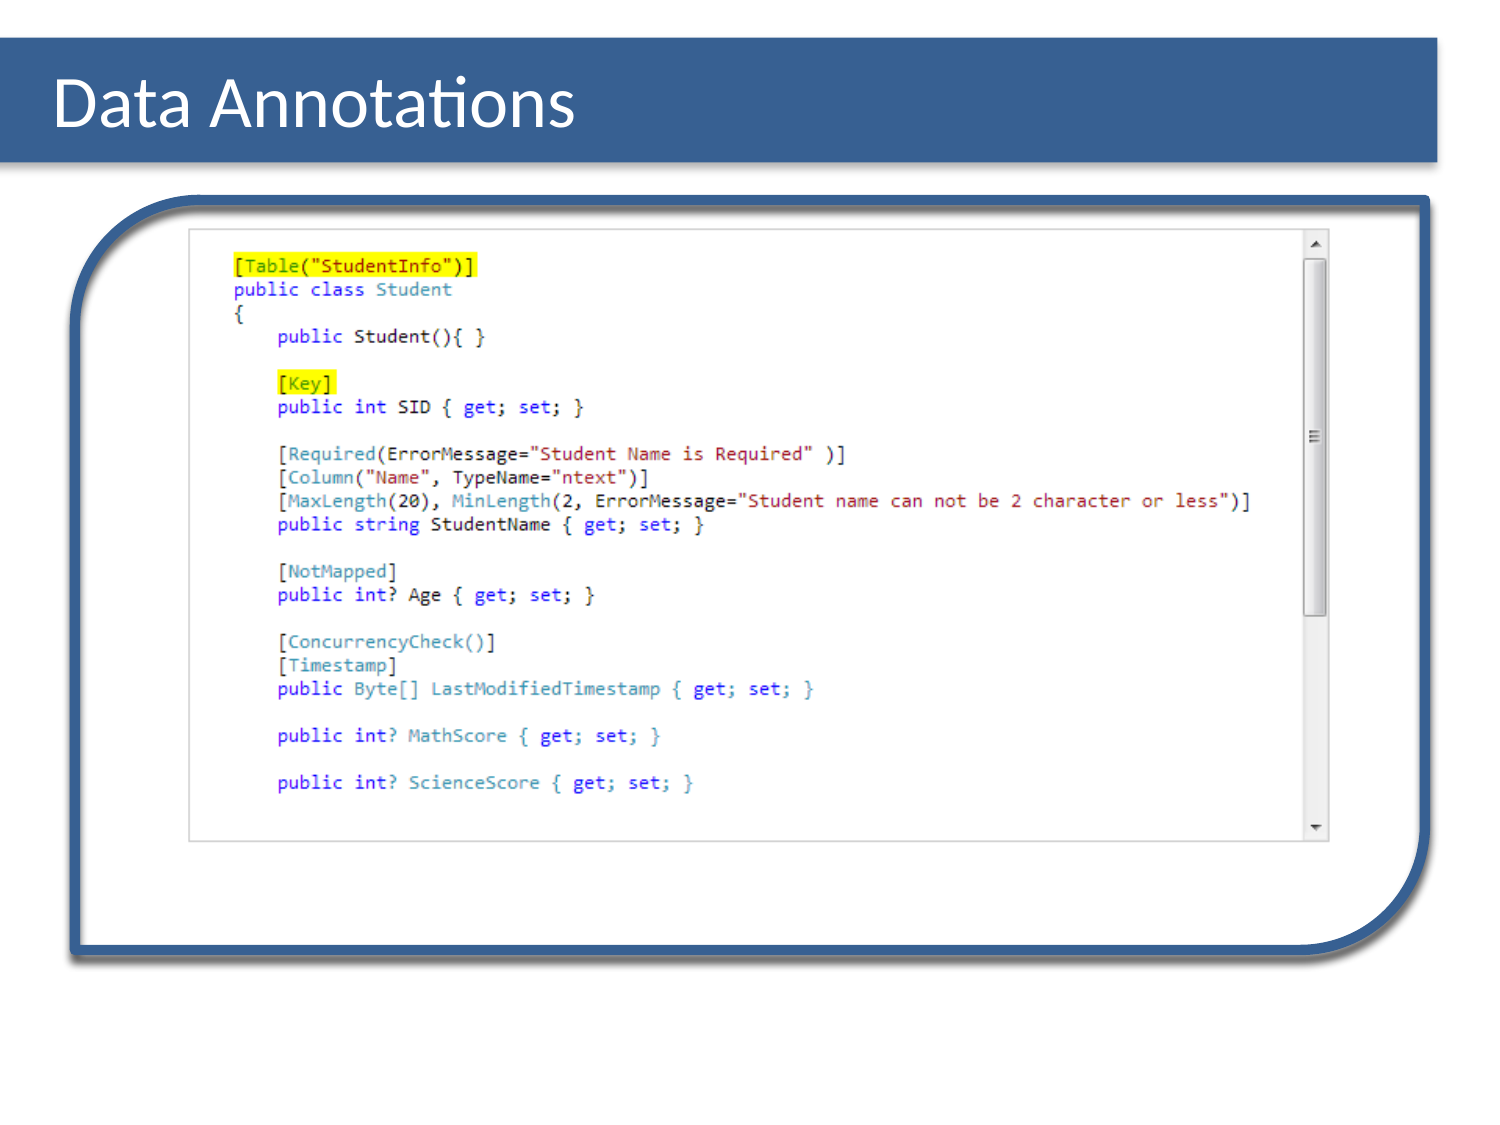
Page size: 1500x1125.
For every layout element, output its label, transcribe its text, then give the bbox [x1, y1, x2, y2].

title Data Annotations [37, 45, 1425, 150]
picture [187, 224, 1333, 847]
